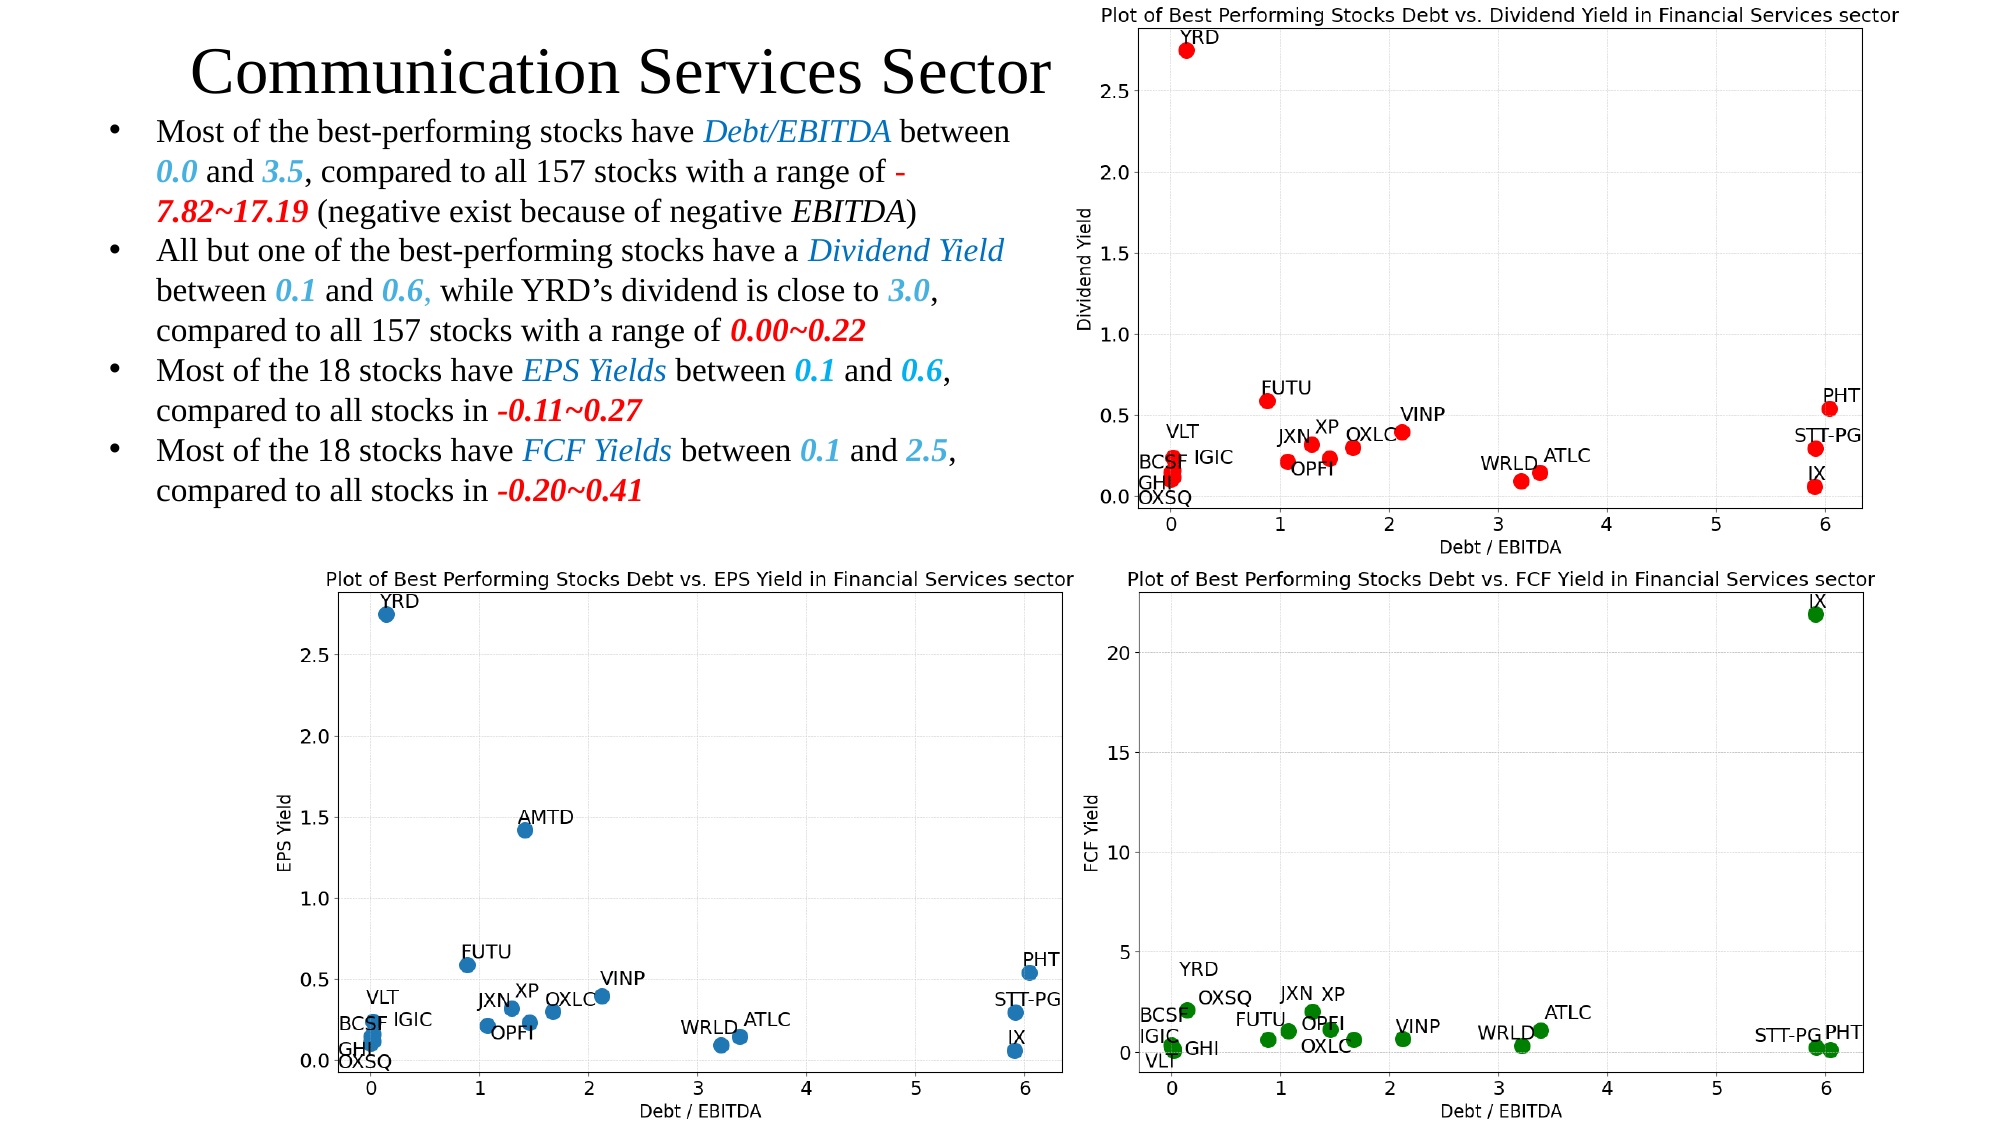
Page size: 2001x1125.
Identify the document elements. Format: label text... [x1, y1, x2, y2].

text_box Most of the best-performing stocks have Debt/EBITDA between 0.0 and 3.5, compared to all 157 stocks with a range of -7.82~17.19 (negative exist because of negative EBITDA) All but one of the best-performing stocks have a Dividend Yield between 0.1 and 0.6, while YRD’s dividend is close to 3.0, compared to all 157 stocks with a range of 0.00~0.22 Most of the 18 stocks have EPS Yields between 0.1 and 0.6, compared to all stocks in -0.11~0.27 Most of the 18 stocks have FCF Yields between 0.1 and 2.5, compared to all stocks in -0.20~0.41 [94, 101, 268, 556]
title Communication Services Sector [175, 0, 268, 101]
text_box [268, 0, 1907, 1125]
